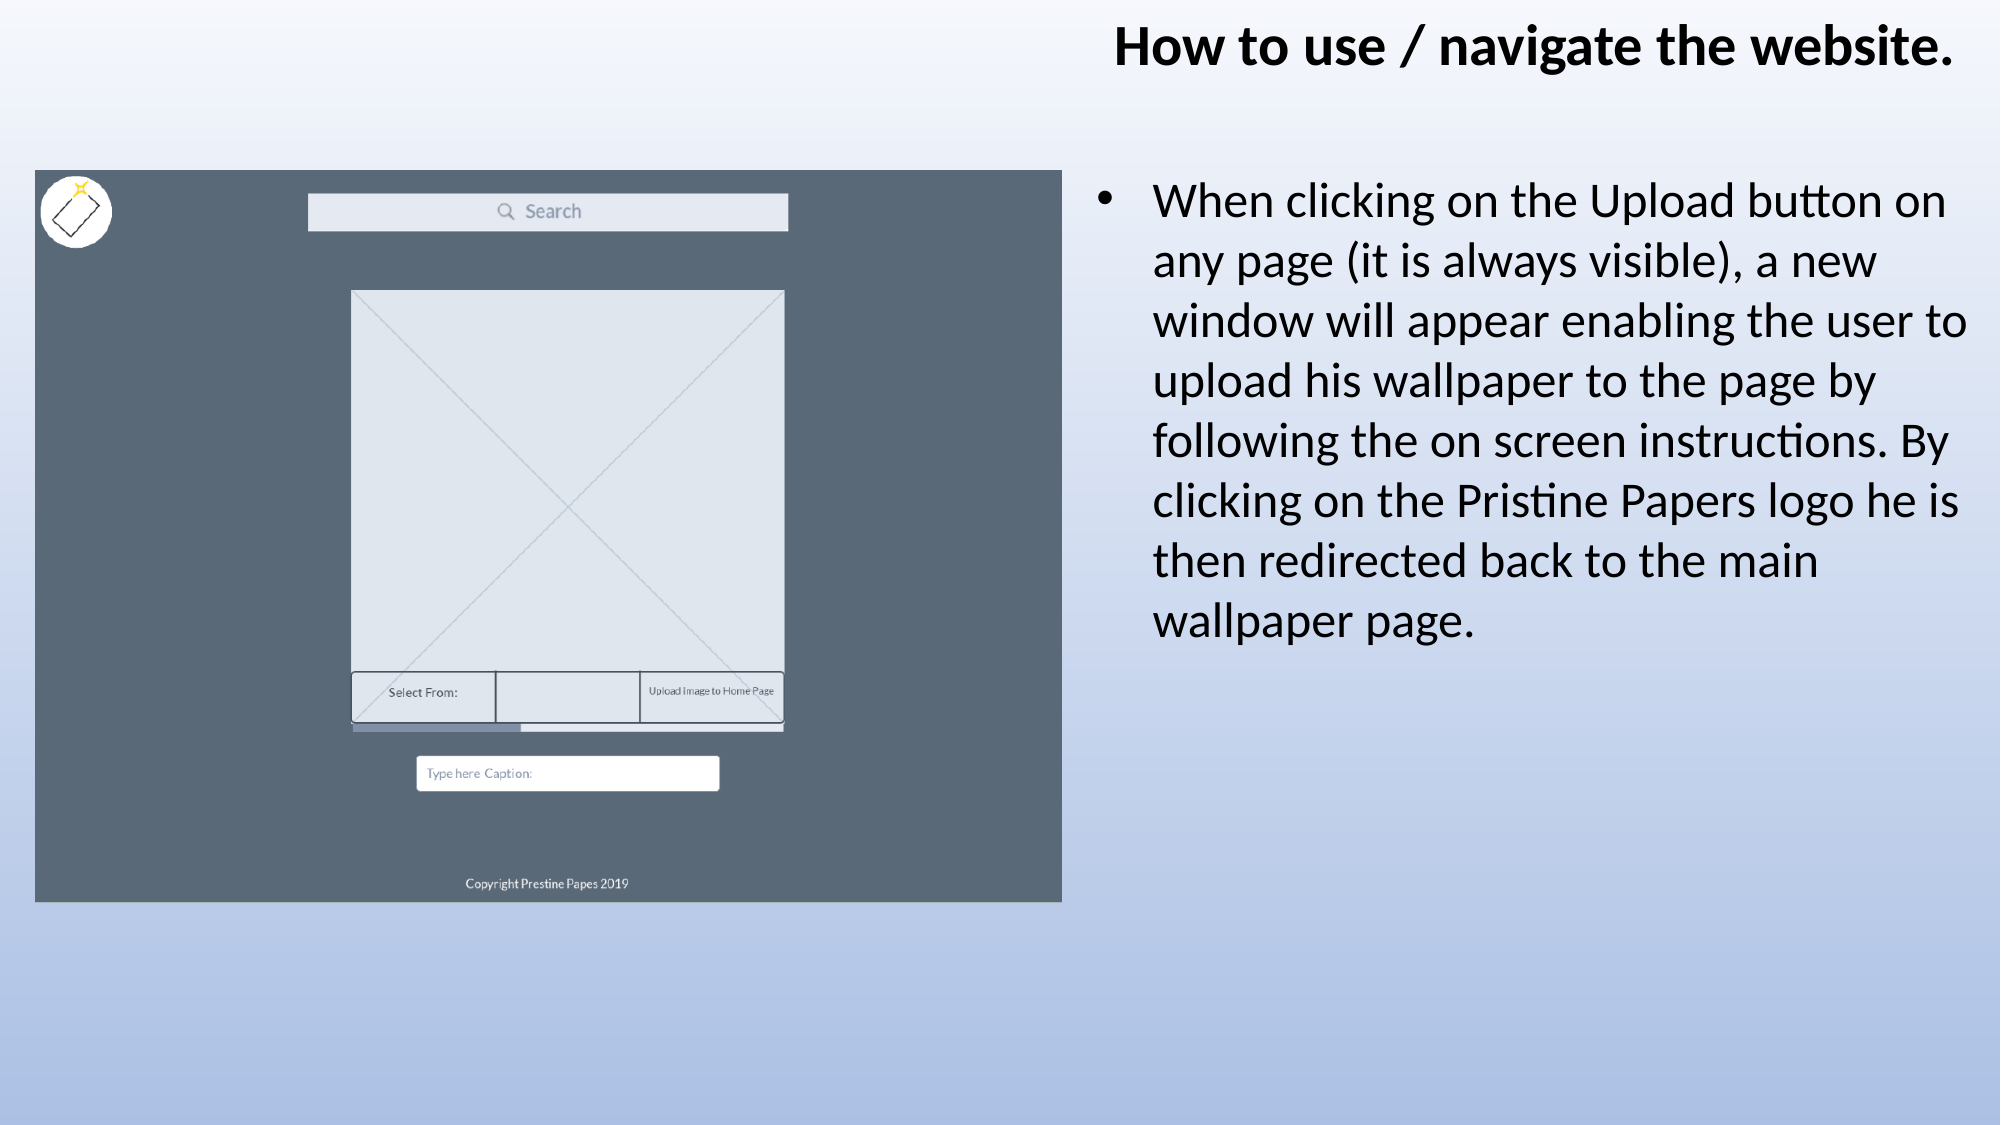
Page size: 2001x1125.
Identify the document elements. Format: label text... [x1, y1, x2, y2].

text_box How to use / navigate the website. When clicking on the Upload button on any page (it is always visible), a new window will appear enabling the user to upload his wallpaper to the page by following the on screen instructions. By clicking on the Pristine Papers logo he is then redirected back to the main wallpaper page. [1081, 0, 1989, 745]
picture [34, 170, 1062, 903]
